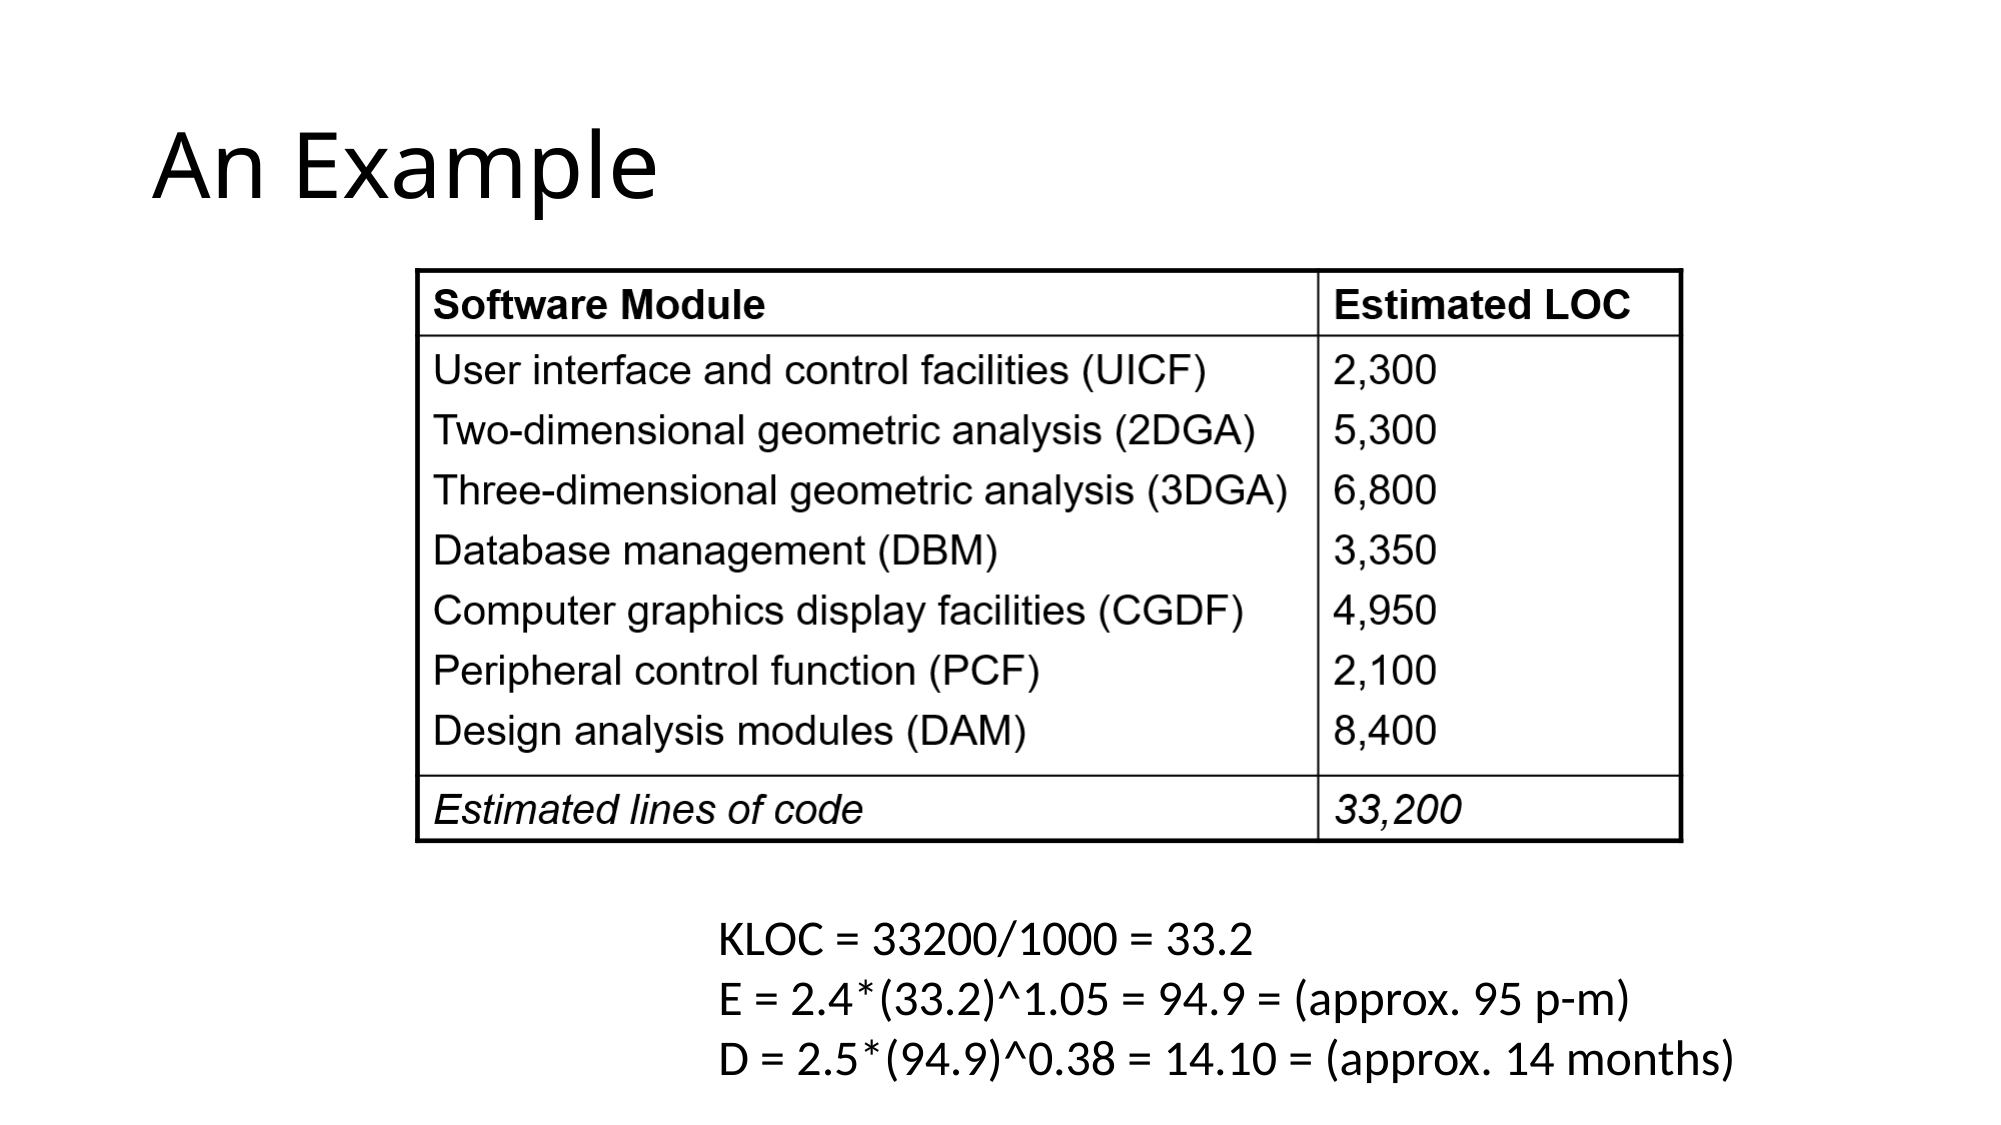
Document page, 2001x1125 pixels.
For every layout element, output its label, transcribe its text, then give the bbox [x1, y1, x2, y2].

title An Example [137, 59, 1863, 278]
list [407, 265, 1686, 859]
text_box KLOC = 33200/1000 = 33.2 E = 2.4*(33.2)^1.05 = 94.9 = (approx. 95 p-m) D = 2.5*(94.9)^0.38 = 14.10 = (approx. 14 months) [703, 898, 1899, 1094]
